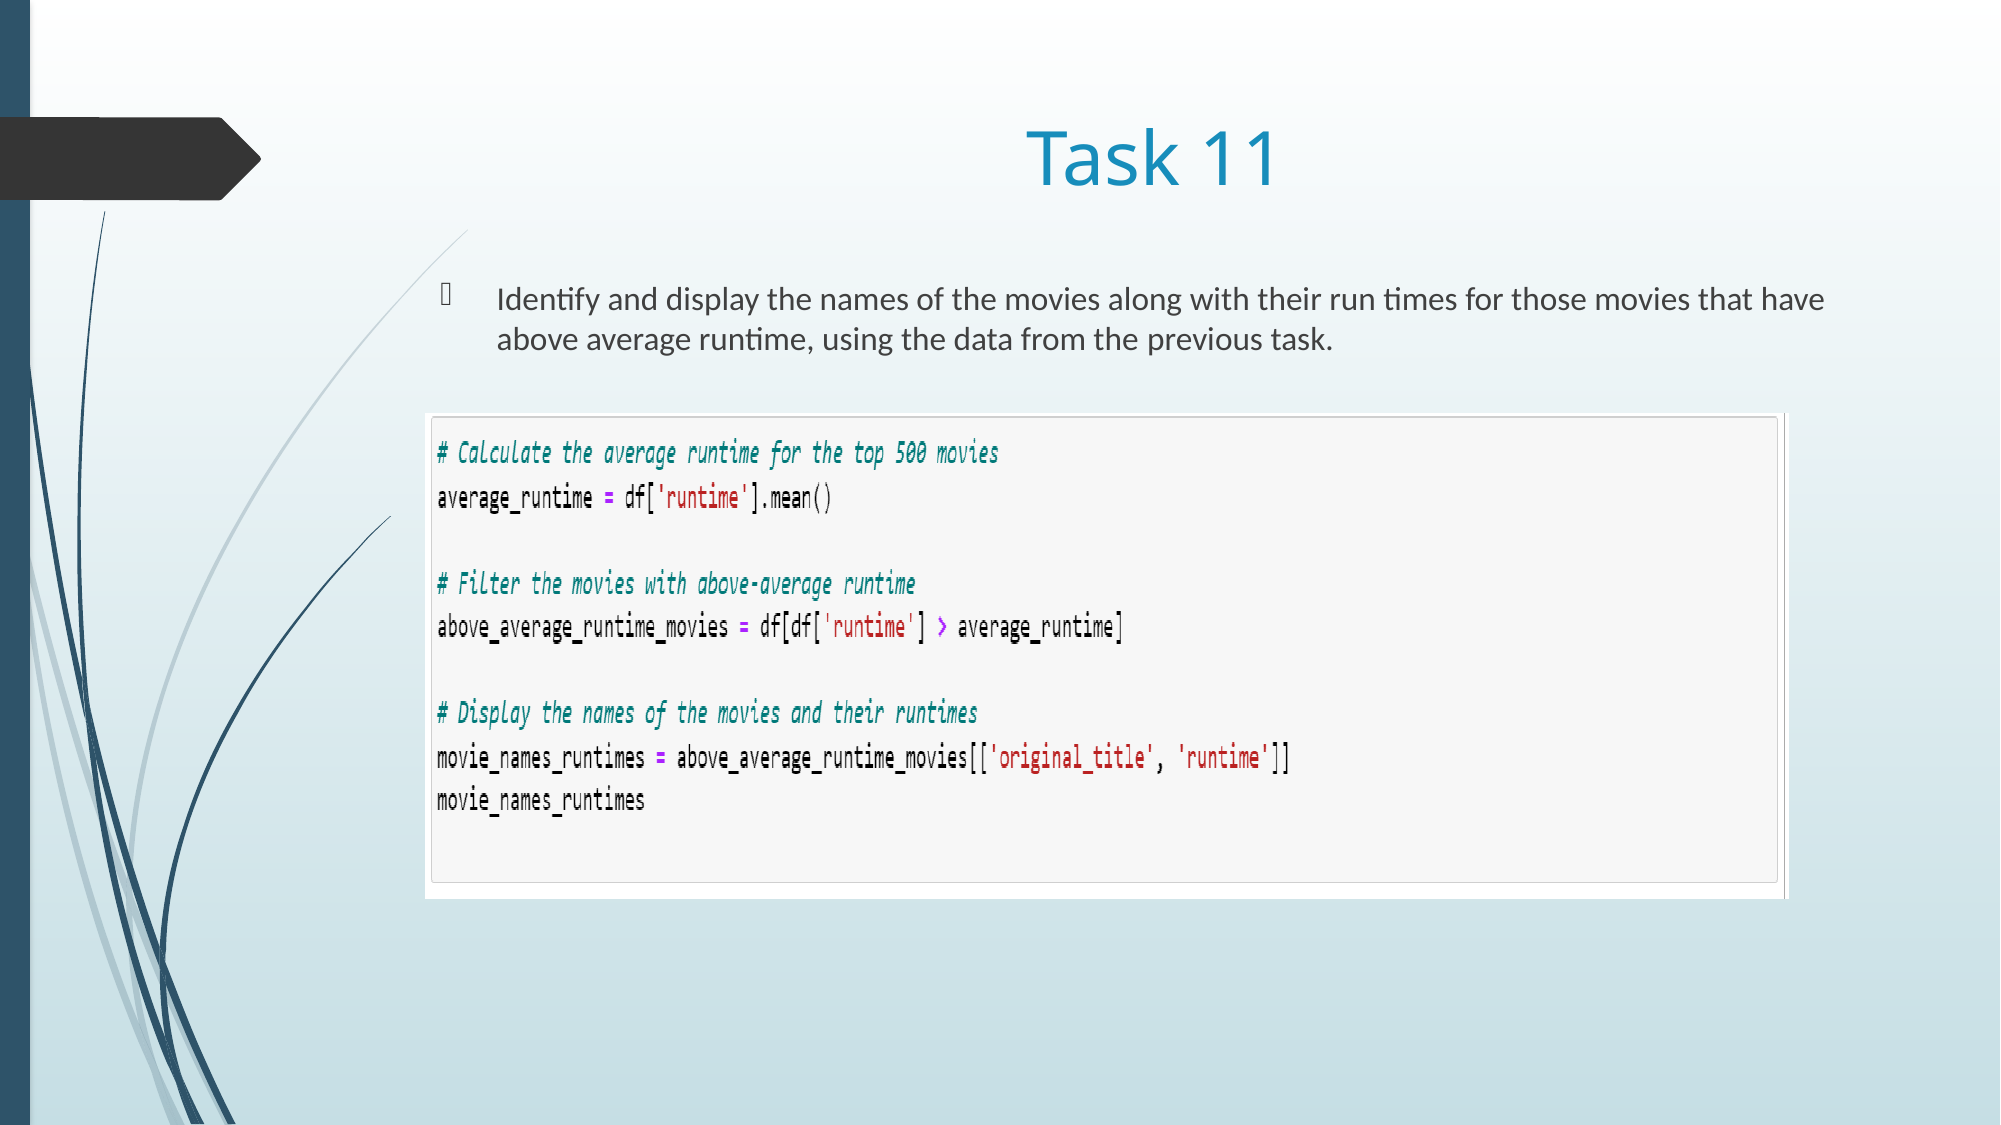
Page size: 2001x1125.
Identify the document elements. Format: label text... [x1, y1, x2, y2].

title Task 11 [425, 102, 1888, 231]
list Identify and display the names of the movies along with their run times for those movies that have above average runtime, using the data from the previous task. [425, 269, 1888, 398]
picture [425, 413, 1789, 899]
